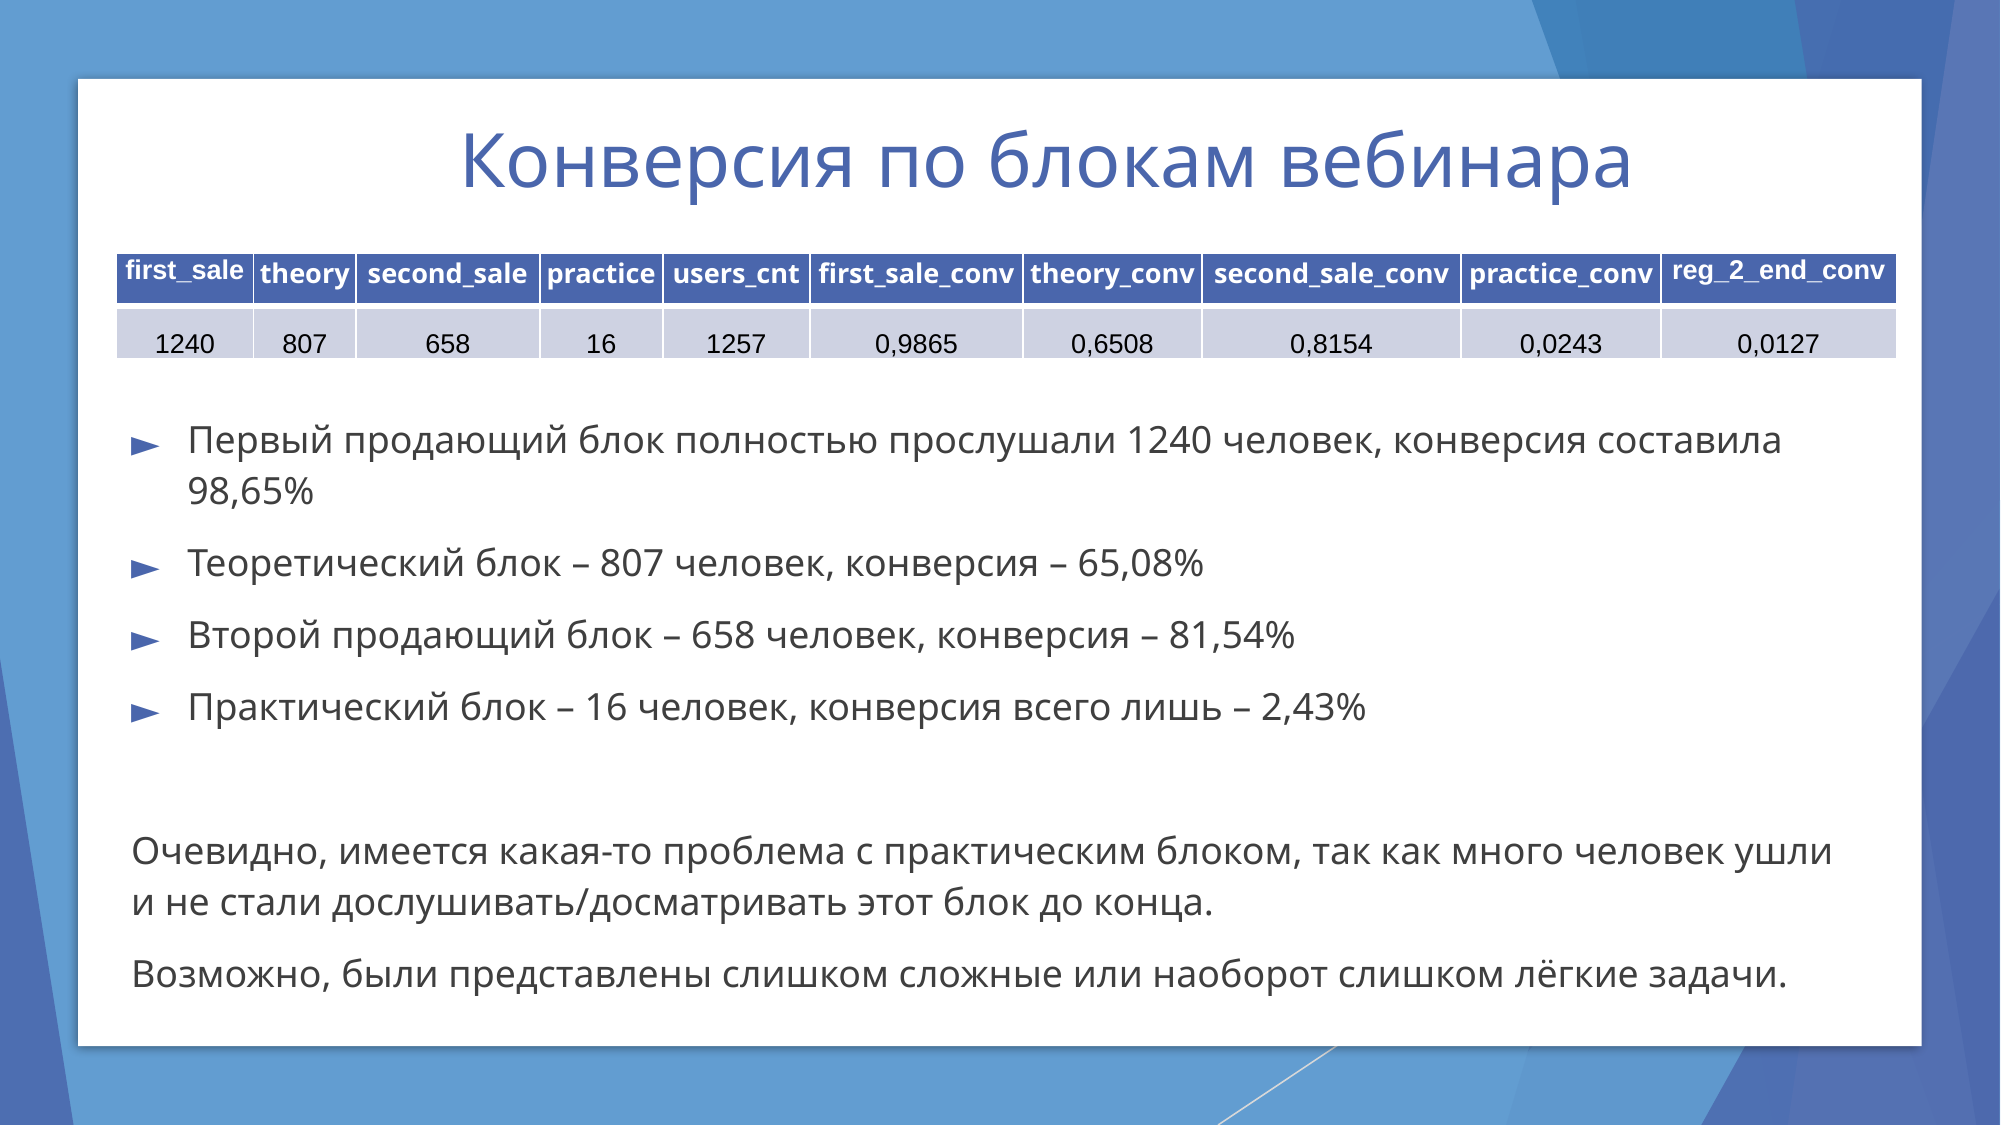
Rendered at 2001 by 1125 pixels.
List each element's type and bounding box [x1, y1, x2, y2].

text_box [0, 0, 2000, 1125]
